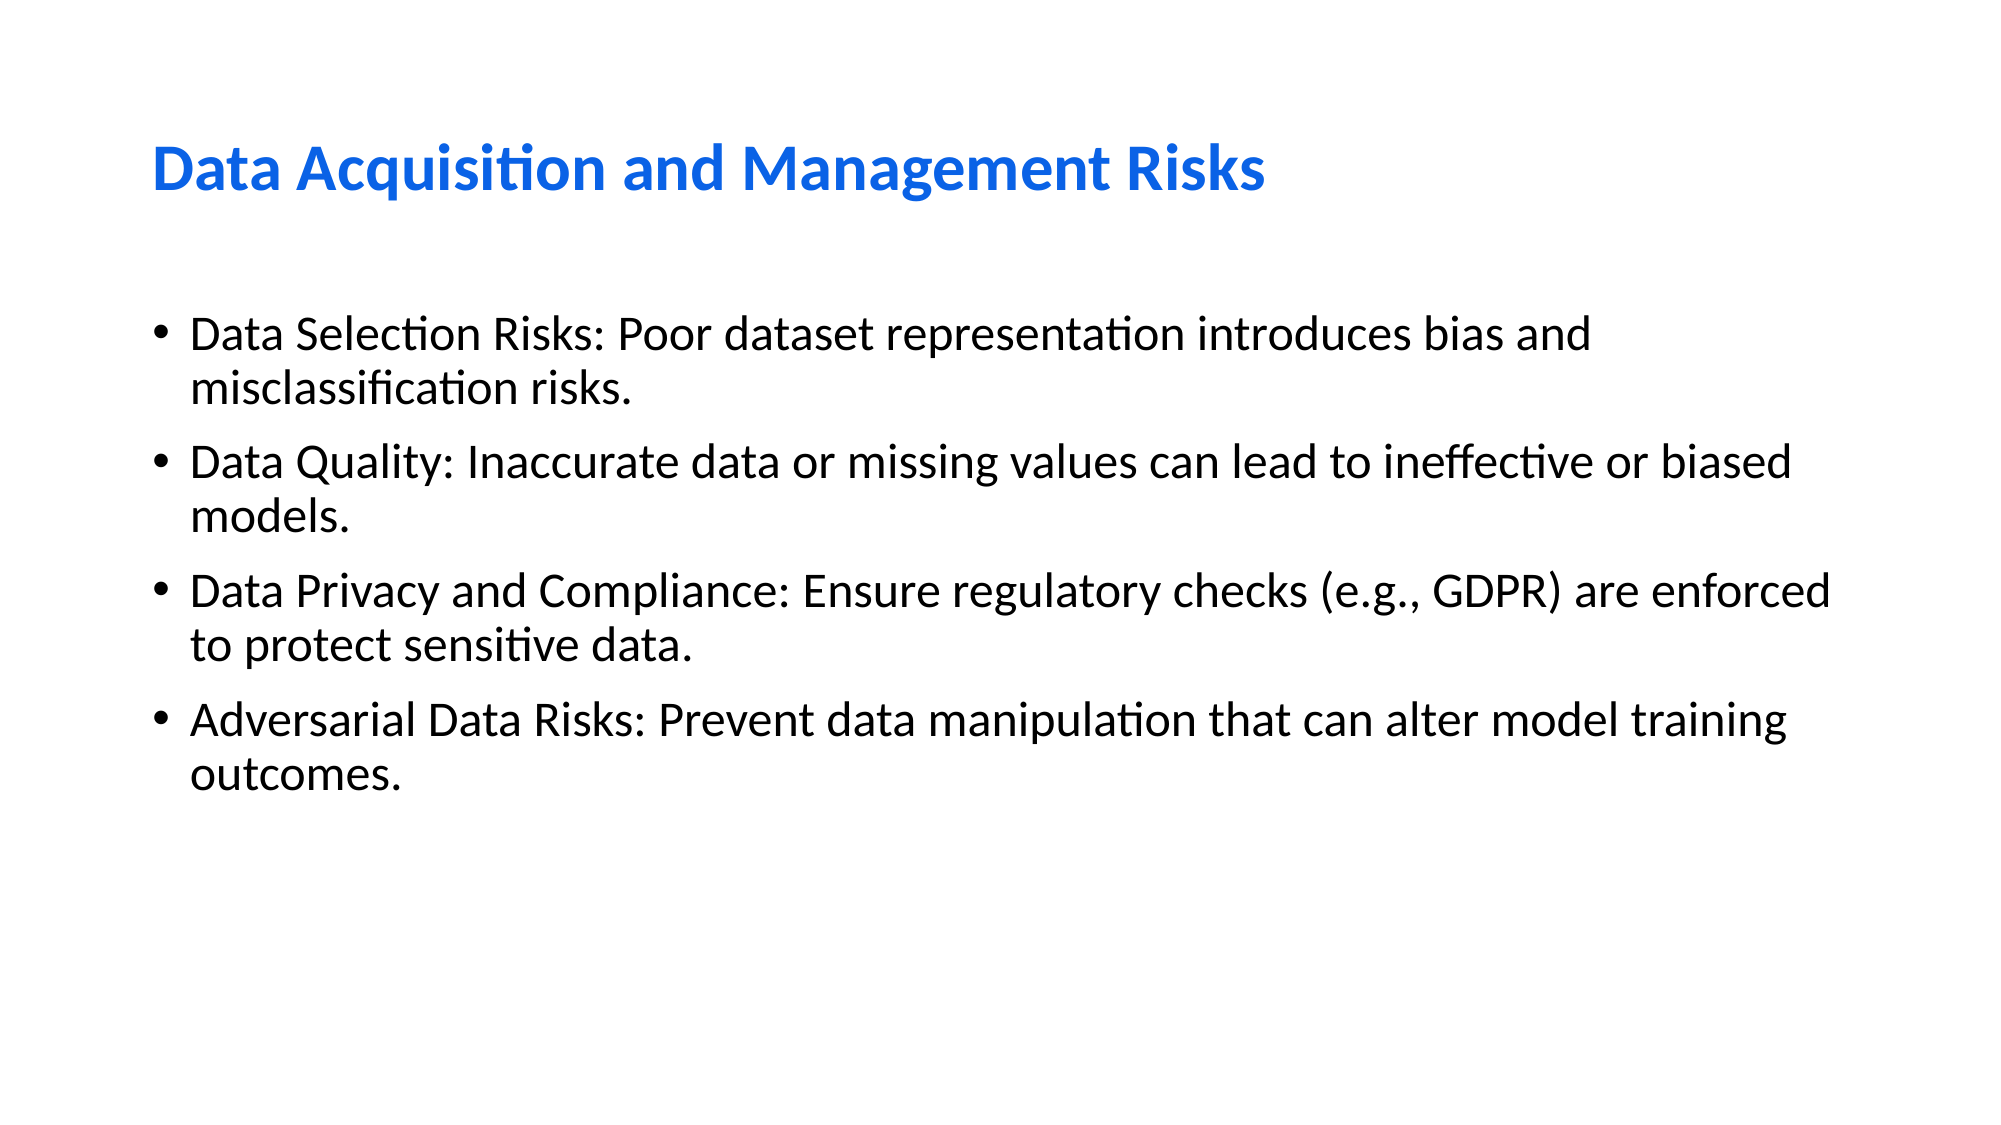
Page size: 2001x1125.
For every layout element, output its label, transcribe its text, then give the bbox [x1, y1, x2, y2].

title Data Acquisition and Management Risks [137, 59, 1863, 278]
list Data Selection Risks: Poor dataset representation introduces bias and misclassification risks. Data Quality: Inaccurate data or missing values can lead to ineffective or biased models. Data Privacy and Compliance: Ensure regulatory checks (e.g., GDPR) are enforced to protect sensitive data. Adversarial Data Risks: Prevent data manipulation that can alter model training outcomes. [137, 299, 1863, 1014]
